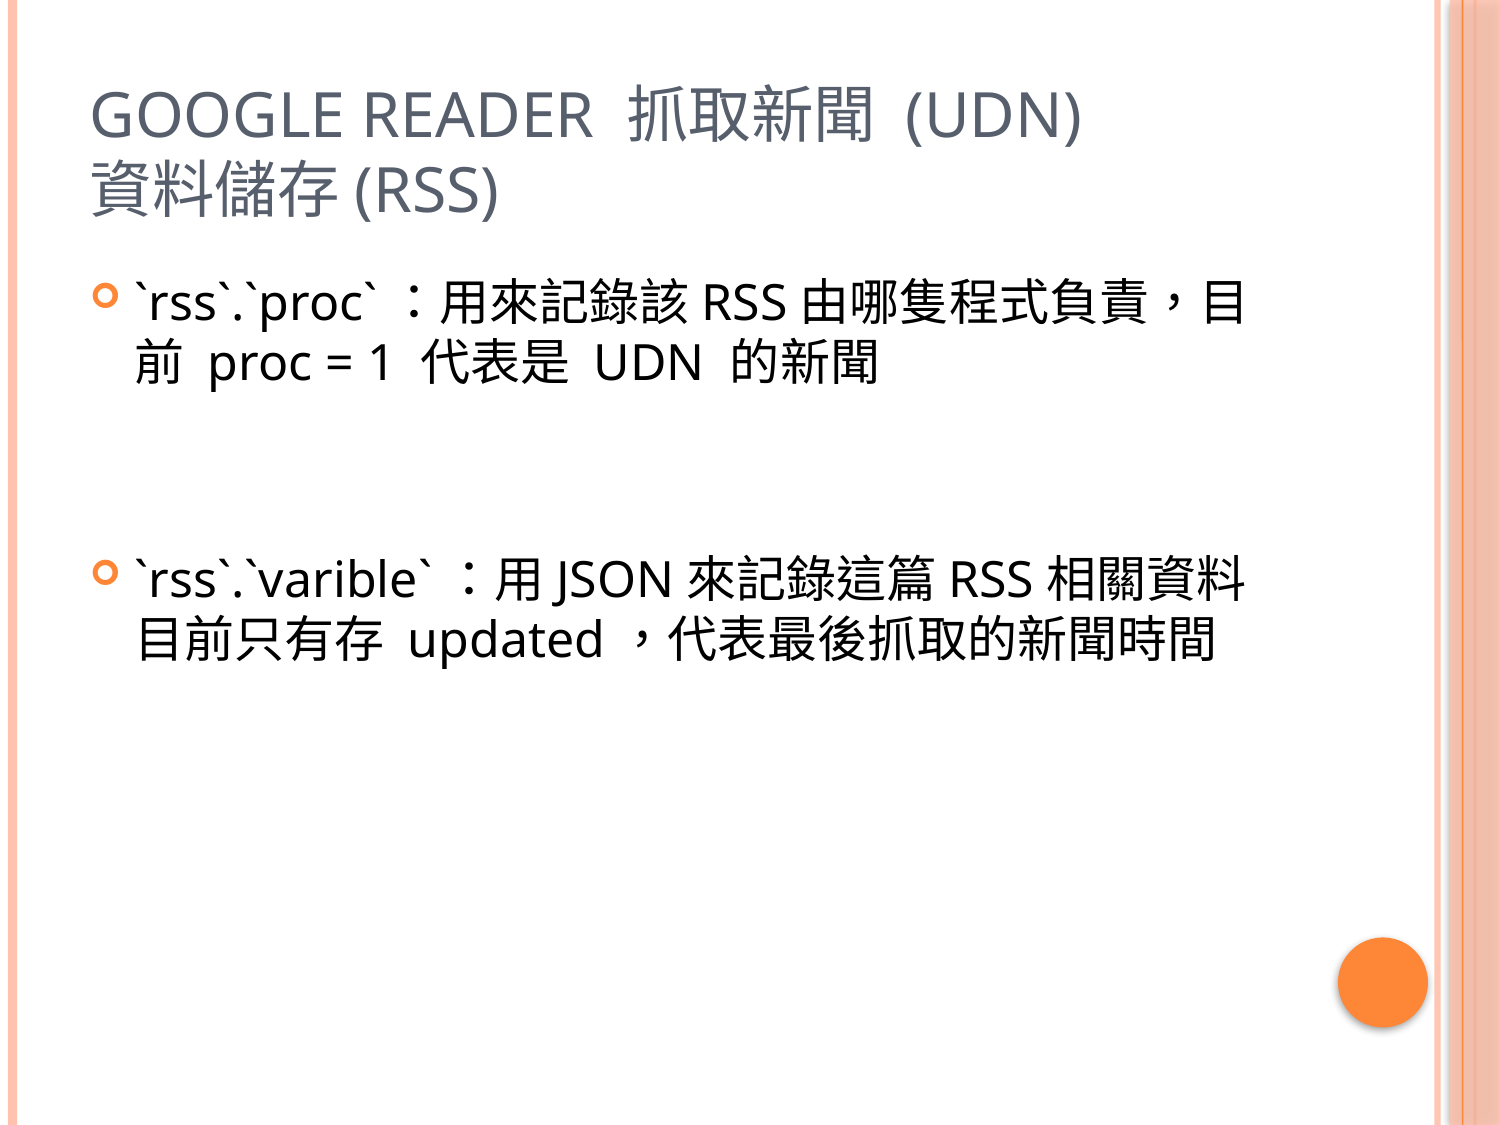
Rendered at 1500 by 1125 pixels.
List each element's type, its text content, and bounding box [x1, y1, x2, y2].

list `rss`.`proc`：用來記錄該RSS由哪隻程式負責，目前 proc = 1 代表是 UDN 的新聞 `rss`.`varible`：用JSON來記錄這篇RSS相關資料目前只有存 updated，代表最後抓取的新聞時間 [75, 262, 1300, 1062]
title Google Reader 抓取新聞 (UDN) 資料儲存(RSS) [75, 45, 1300, 233]
